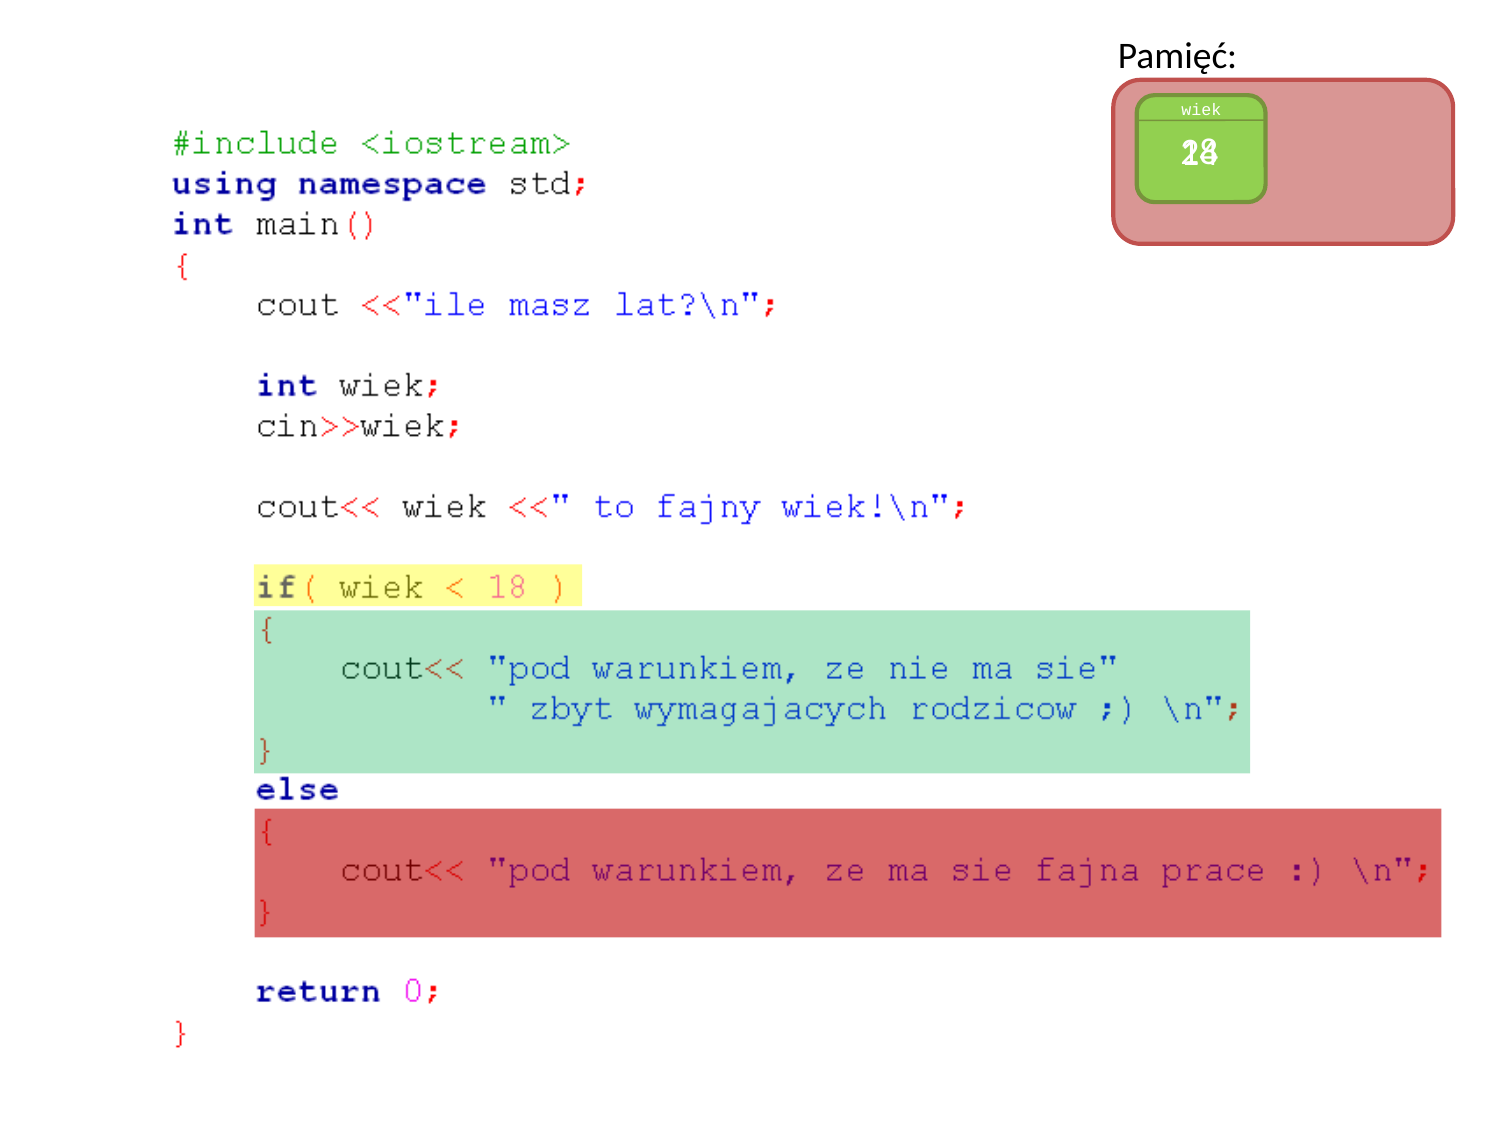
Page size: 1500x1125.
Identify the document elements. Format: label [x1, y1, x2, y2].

picture [152, 116, 1443, 1067]
text_box [1136, 91, 1266, 203]
text_box [1101, 23, 1454, 245]
